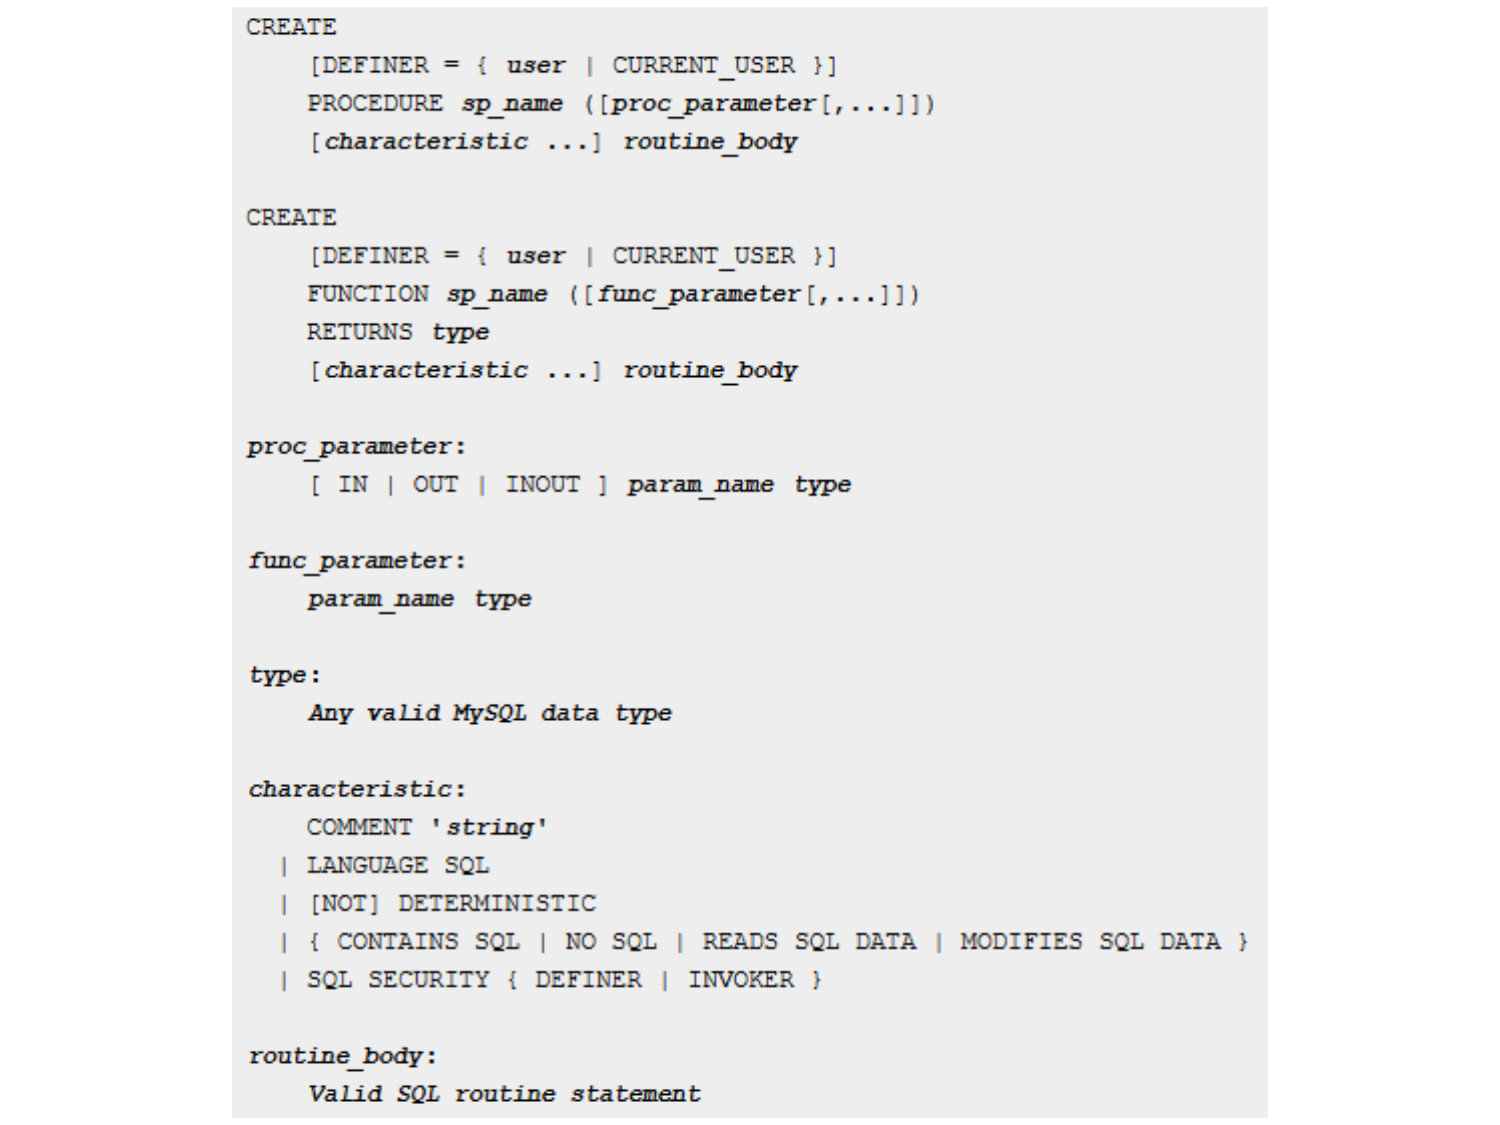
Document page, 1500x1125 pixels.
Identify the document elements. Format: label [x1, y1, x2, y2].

picture [232, 7, 1268, 1118]
